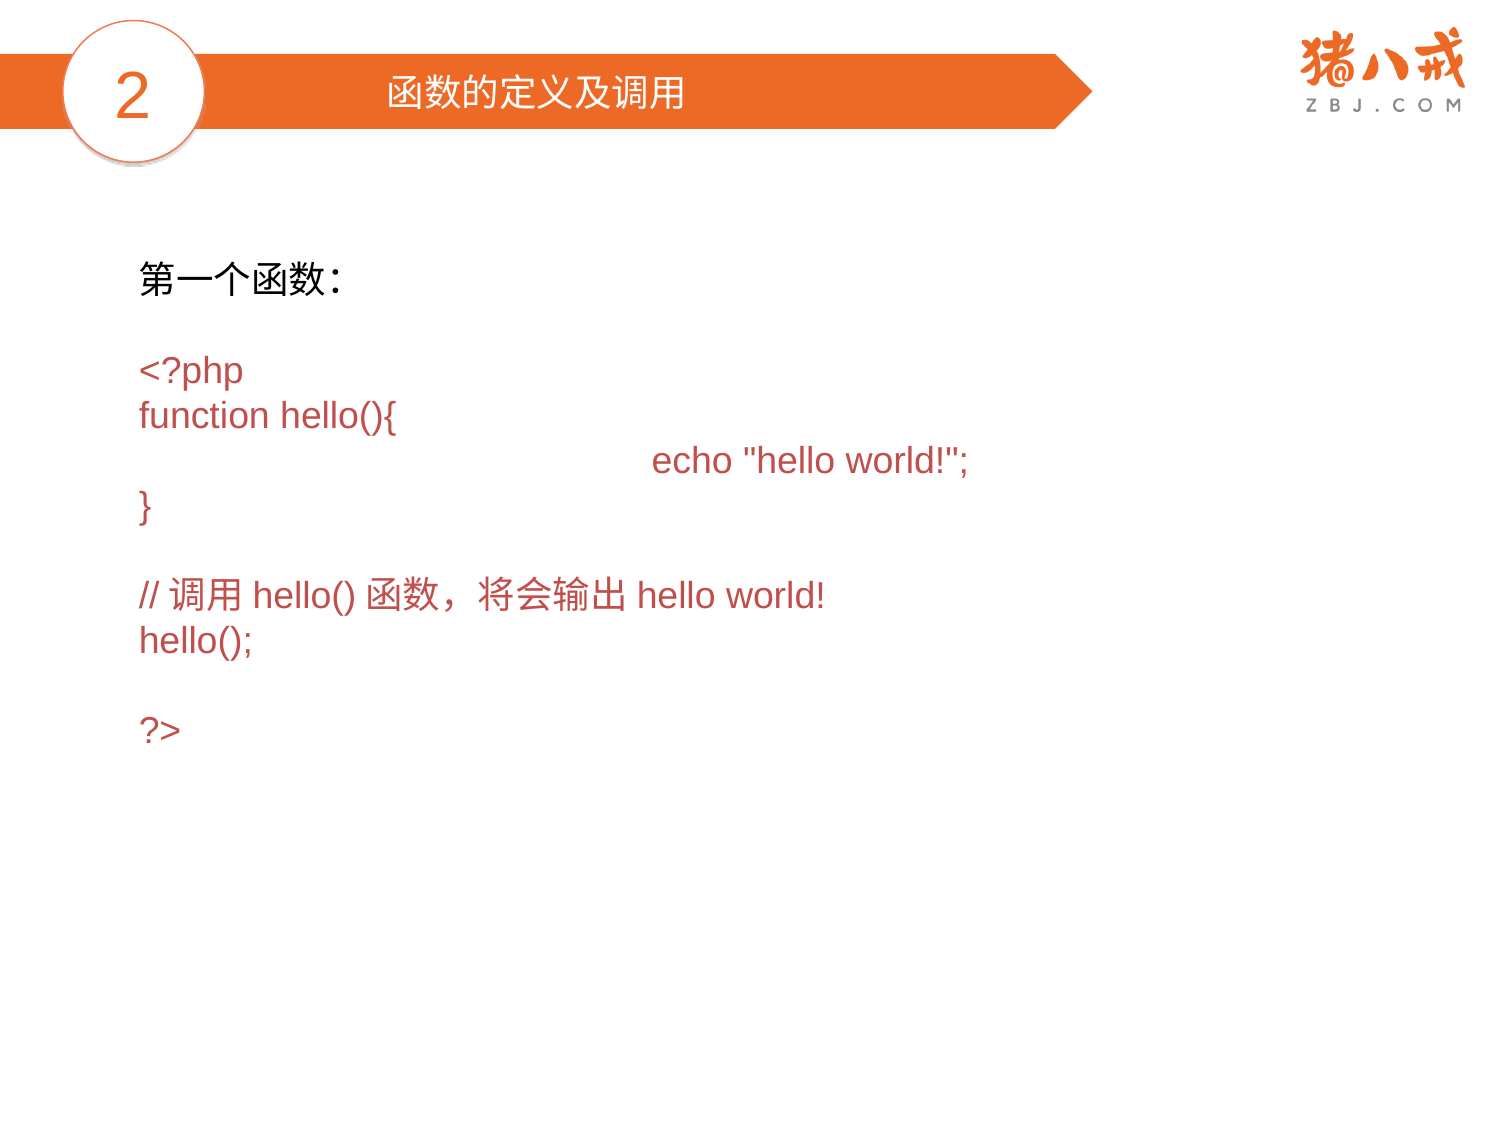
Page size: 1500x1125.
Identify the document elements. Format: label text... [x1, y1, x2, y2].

text_box 第一个函数： <?php function hello(){ echo "hello world!"; } //调用hello()函数，将会输出hello world! hello(); ?> [123, 248, 1408, 804]
picture [1281, 15, 1483, 128]
text_box 函数的定义及调用 [194, 52, 1094, 130]
text_box [58, 220, 1441, 985]
text_box 函数的定义及调用 [0, 52, 74, 130]
text_box 2 [62, 20, 205, 163]
